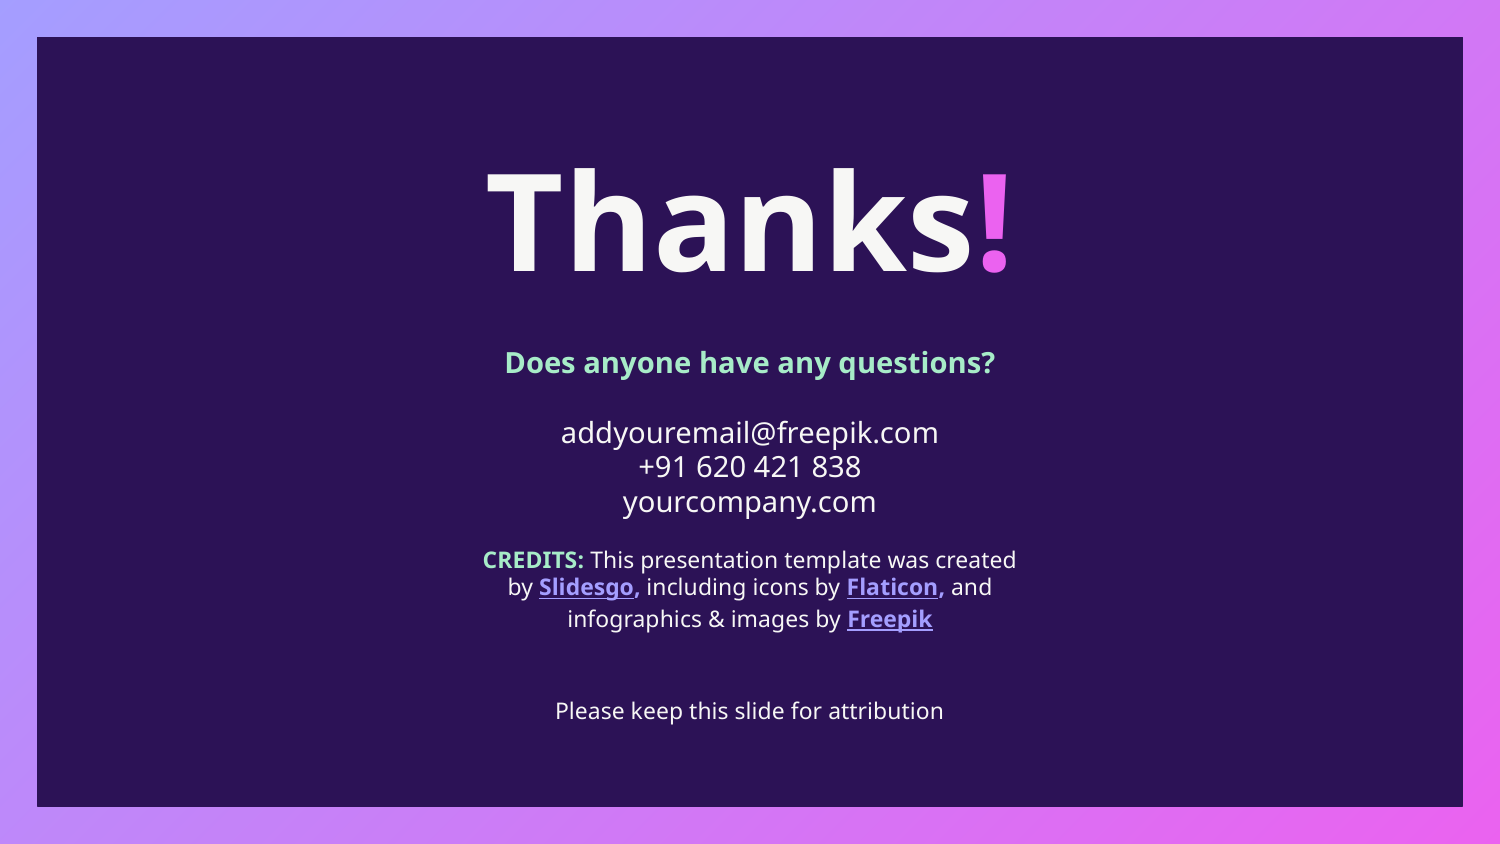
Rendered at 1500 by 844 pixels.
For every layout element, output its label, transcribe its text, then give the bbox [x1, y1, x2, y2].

subtitle Please keep this slide for attribution [486, 681, 1014, 744]
title Thanks! [447, 129, 1053, 314]
subtitle Does anyone have any questions? addyouremail@freepik.com +91 620 421 838 yourcompany.com [439, 328, 1061, 531]
